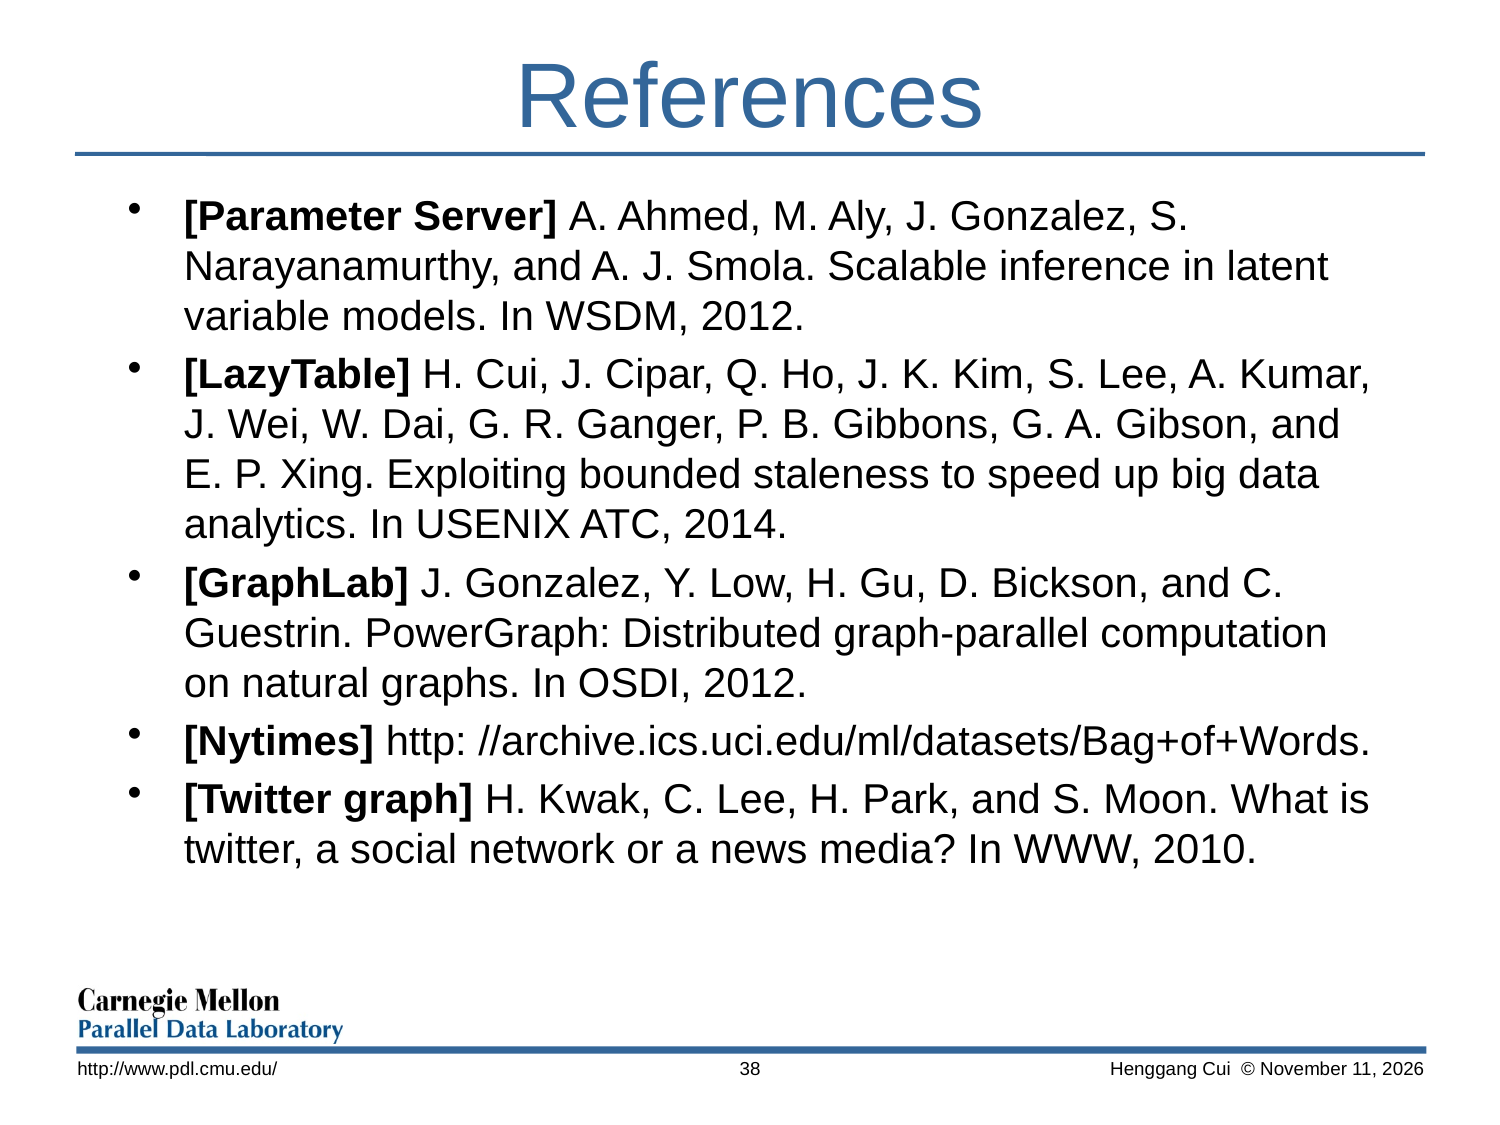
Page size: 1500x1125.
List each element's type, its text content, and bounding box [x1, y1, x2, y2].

title References [0, 34, 1500, 147]
footer http://www.pdl.cmu.edu/ [60, 1048, 436, 1112]
list [Parameter Server] A. Ahmed, M. Aly, J. Gonzalez, S. Narayanamurthy, and A. J. Smola. Scalable inference in latent variable models. In WSDM, 2012. [LazyTable] H. Cui, J. Cipar, Q. Ho, J. K. Kim, S. Lee, A. Kumar, J. Wei, W. Dai, G. R. Ganger, P. B. Gibbons, G. A. Gibson, and E. P. Xing. Exploiting bounded staleness to speed up big data analytics. In USENIX ATC, 2014. [GraphLab] J. Gonzalez, Y. Low, H. Gu, D. Bickson, and C. Guestrin. PowerGraph: Distributed graph-parallel computation on natural graphs. In OSDI, 2012. [Nytimes] http: //archive.ics.uci.edu/ml/datasets/Bag+of+Words. [Twitter graph] H. Kwak, C. Lee, H. Park, and S. Moon. What is twitter, a social network or a news media? In WWW, 2010. [112, 181, 1388, 944]
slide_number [1059, 1048, 1442, 1112]
picture [77, 979, 343, 1044]
slide_number 38 [603, 1048, 897, 1084]
